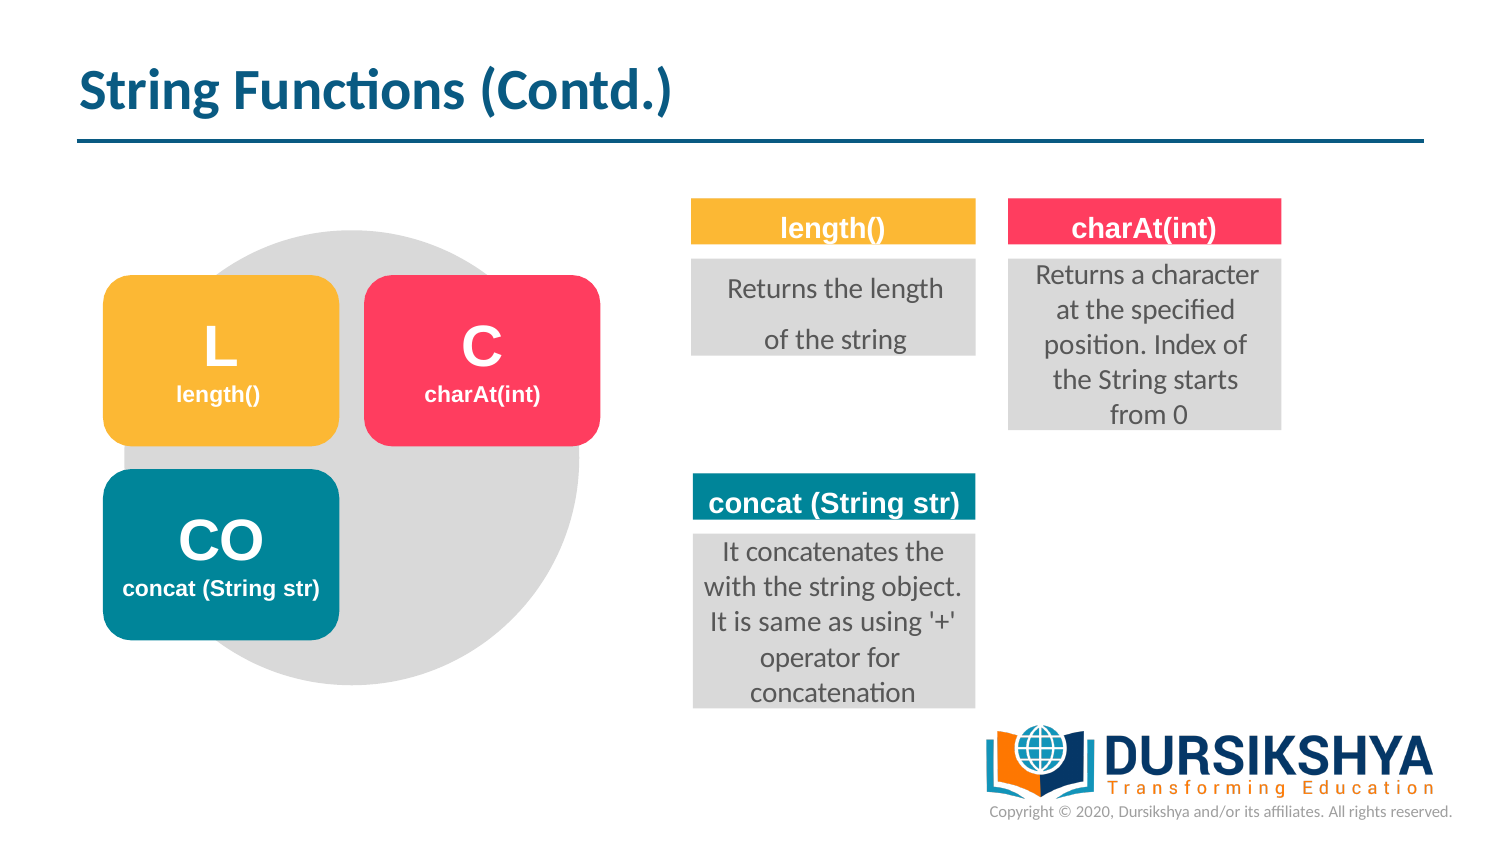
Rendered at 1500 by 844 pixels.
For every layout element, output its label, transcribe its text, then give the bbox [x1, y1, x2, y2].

text_box It concatenates the with the string object. It is same as using '+' operator for concatenation [692, 533, 976, 709]
footer Copyright © 2020, Dursikshya and/or its affiliates. All rights reserved. [987, 803, 1470, 844]
picture [986, 725, 1433, 799]
text_box length() [691, 198, 976, 245]
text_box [102, 229, 601, 686]
text_box concat (String str) [692, 473, 976, 520]
title String Functions (Contd.) [77, 49, 680, 193]
text_box Returns the length of the string [691, 258, 976, 356]
text_box Returns a character at the specified position. Index of the String starts from 0 [1008, 258, 1282, 431]
text_box charAt(int) [1008, 198, 1282, 245]
